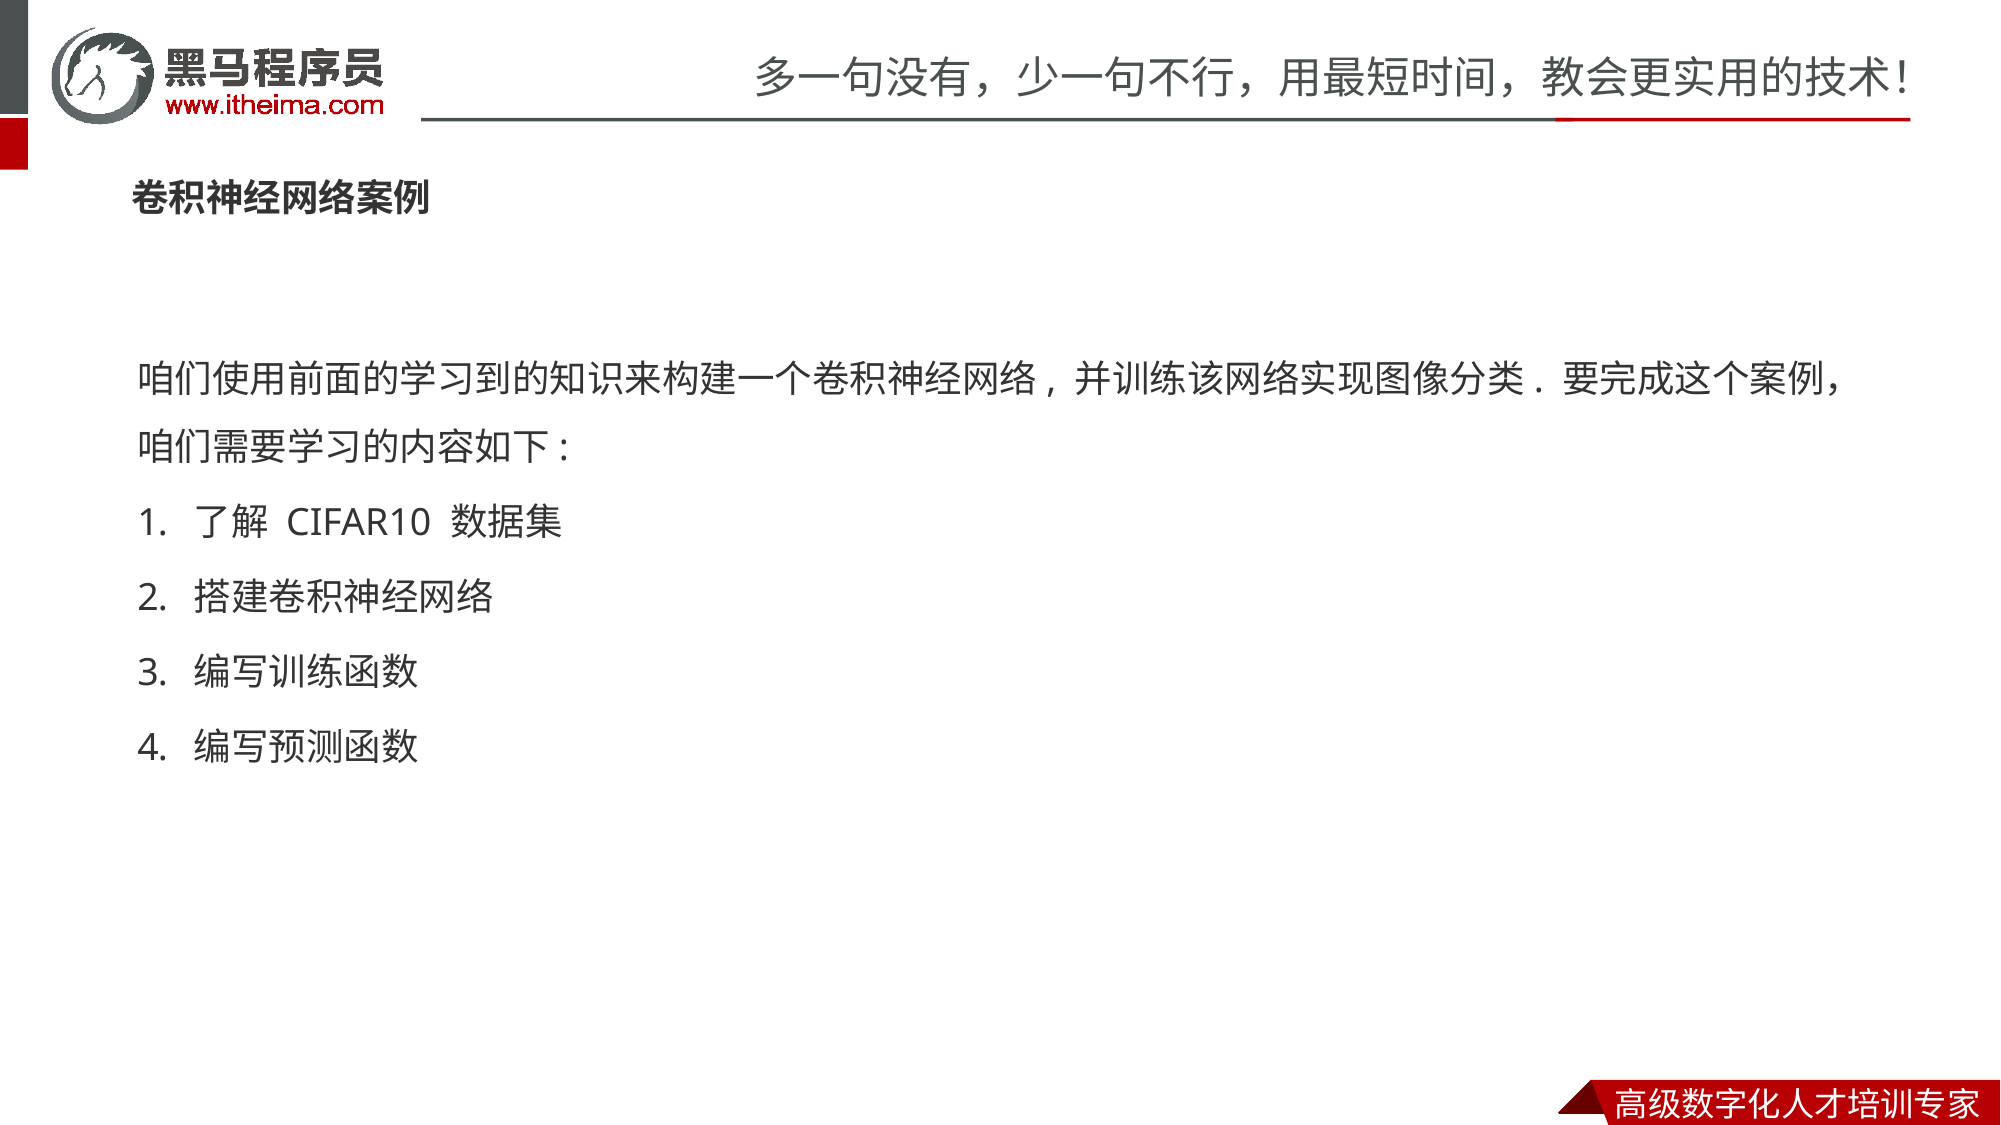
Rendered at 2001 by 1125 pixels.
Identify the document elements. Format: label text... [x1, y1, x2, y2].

list 咱们使用前面的学习到的知识来构建一个卷积神经网络, 并训练该网络实现图像分类. 要完成这个案例，咱们需要学习的内容如下: 了解 CIFAR10 数据集 搭建卷积神经网络 编写训练函数 编写预测函数 [122, 325, 1878, 800]
list 卷积神经网络案例 [116, 154, 1872, 239]
picture [50, 26, 384, 125]
